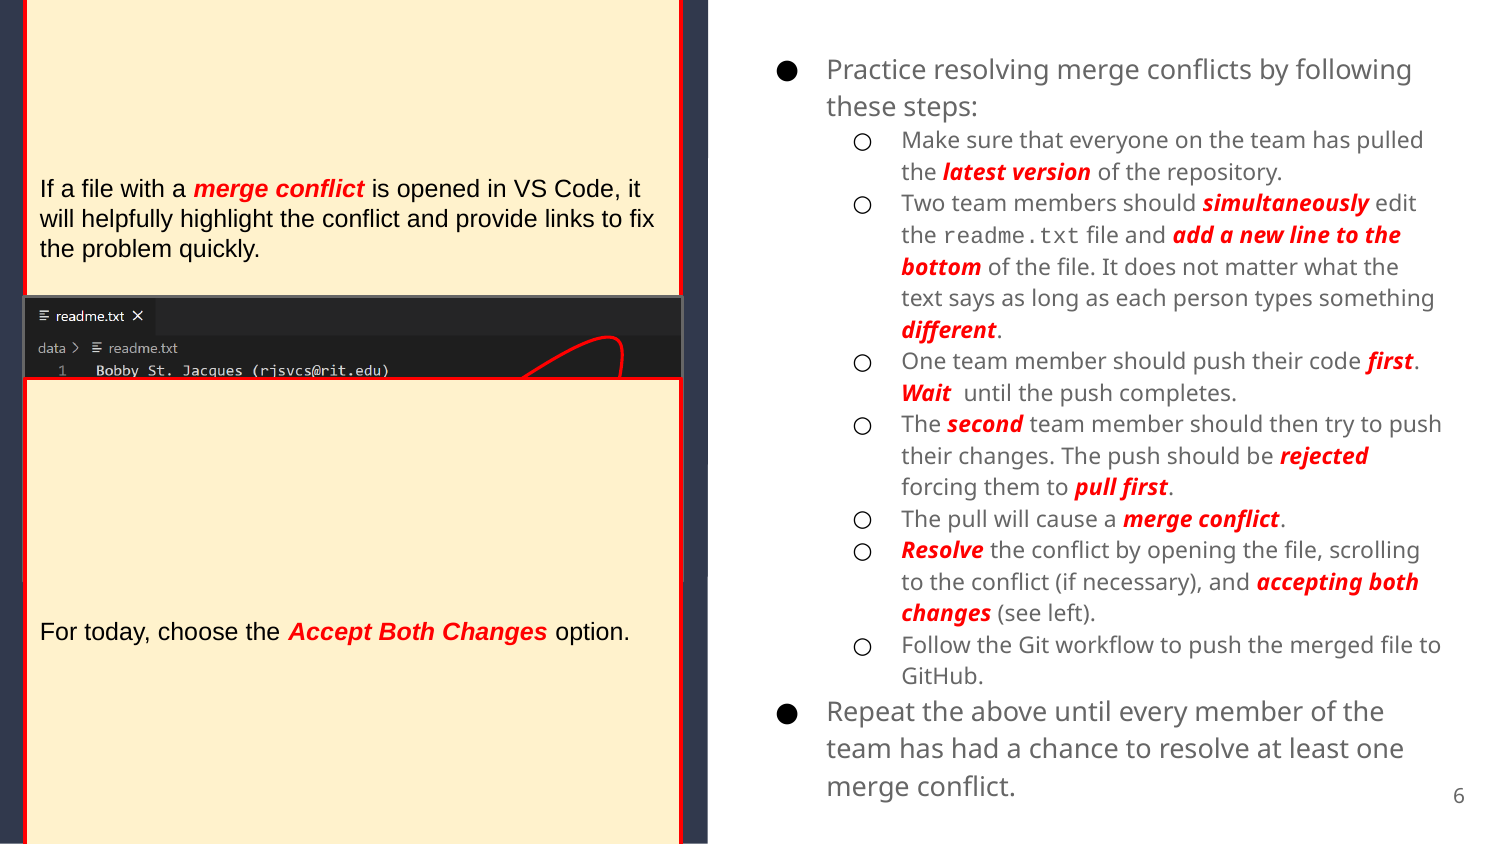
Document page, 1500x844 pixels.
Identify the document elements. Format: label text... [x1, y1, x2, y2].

list For today, choose the Accept Both Changes option. [23, 585, 683, 844]
list If a file with a merge conflict is opened in VS Code, it will helpfully highlight the conflict and provide links to fix the problem quickly. [23, 0, 683, 295]
list Practice resolving merge conflicts by following these steps: Make sure that everyone on the team has pulled the latest version of the repository. Two team members should simultaneously edit the readme.txt file and add a new line to the bottom of the file. It does not matter what the text says as long as each person types something different. One team member should push their code first. Wait until the push completes. The second team member should then try to push their changes. The push should be rejected forcing them to pull first. The pull will cause a merge conflict. Resolve the conflict by opening the file, scrolling to the conflict (if necessary), and accepting both changes (see left). Follow the Git workflow to push the merged file to GitHub. Repeat the above until every member of the team has had a chance to resolve at least one merge conflict. [736, 32, 1462, 817]
slide_number ‹#› [1389, 764, 1480, 830]
picture [24, 297, 682, 580]
